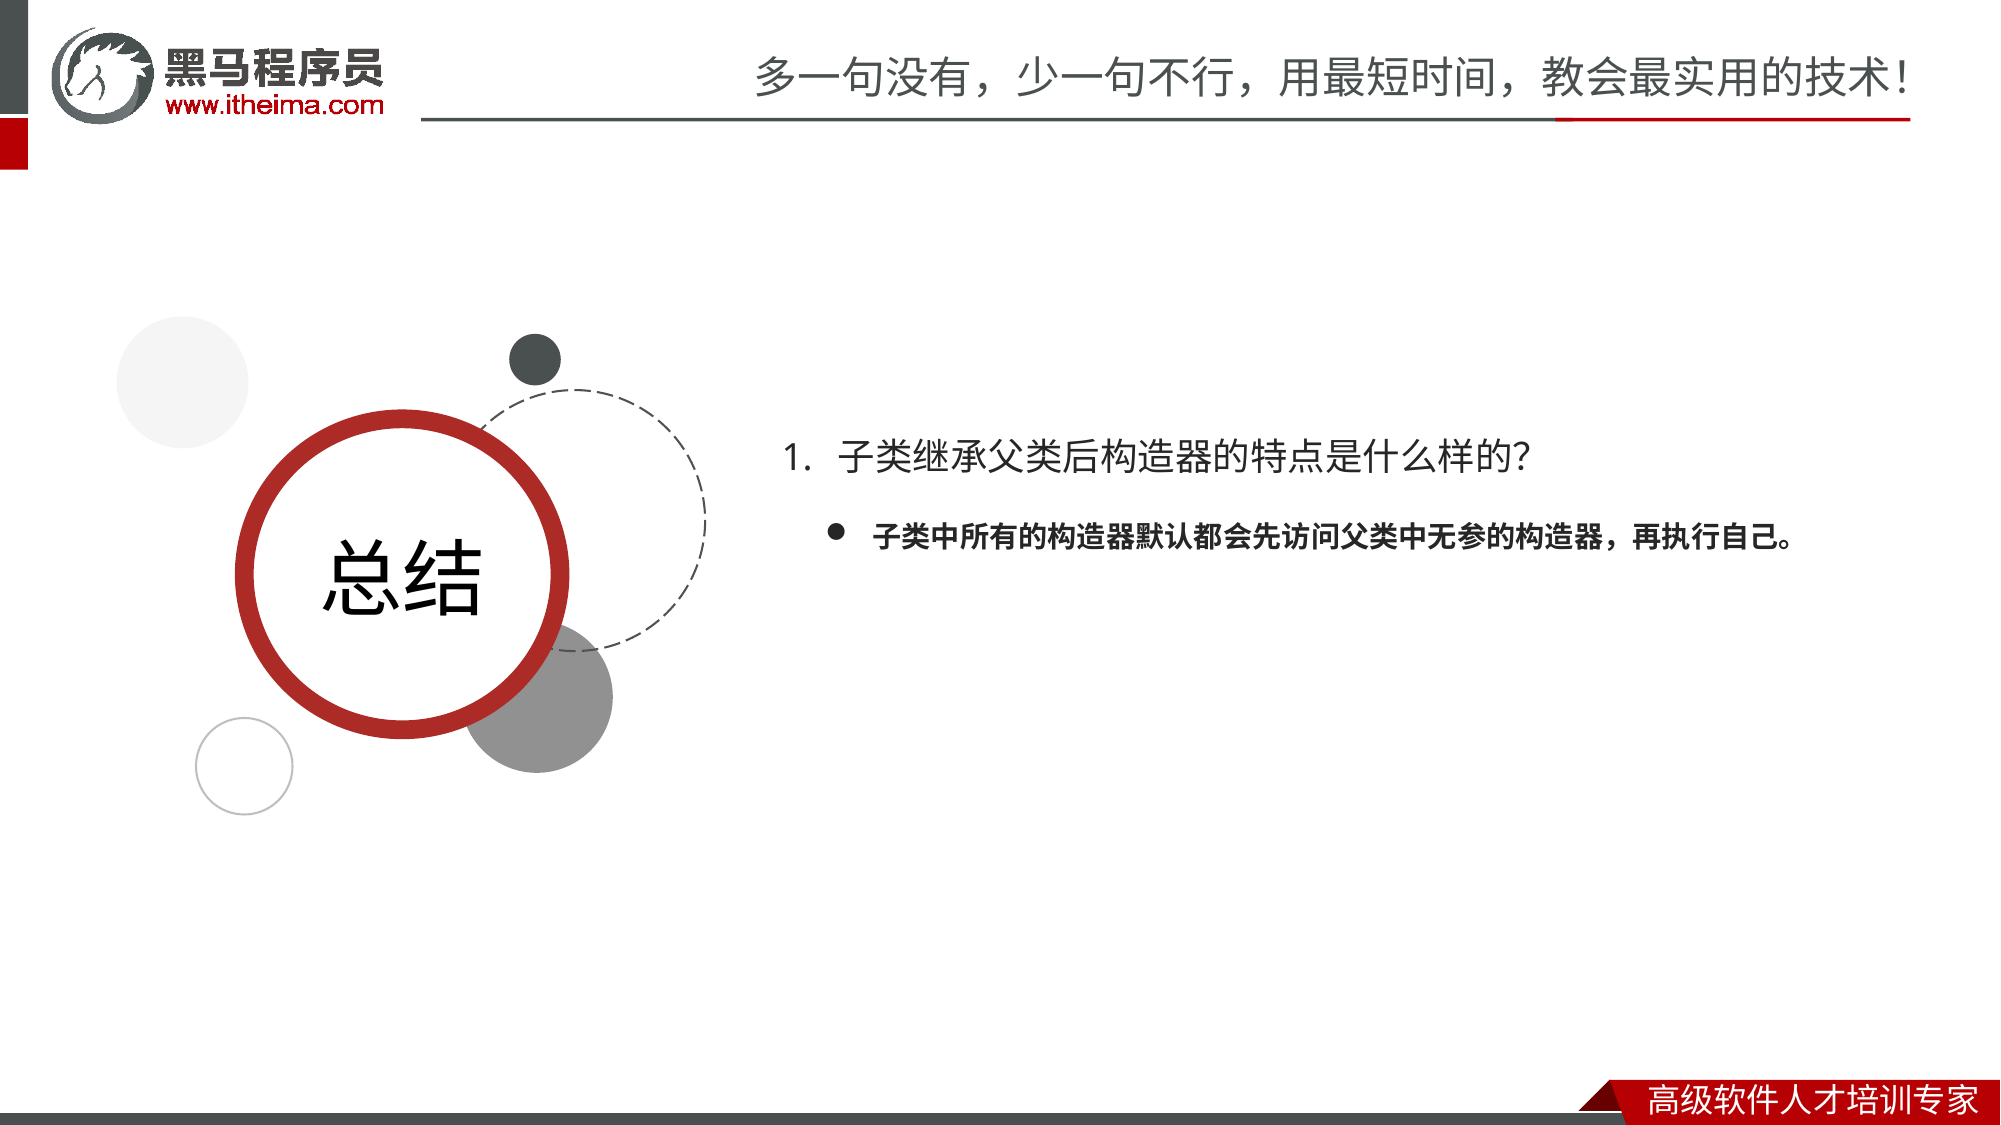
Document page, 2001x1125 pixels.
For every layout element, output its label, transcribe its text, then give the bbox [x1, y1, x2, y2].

picture [50, 26, 384, 125]
list 子类继承父类后构造器的特点是什么样的？ 子类中所有的构造器默认都会先访问父类中无参的构造器，再执行自己。 [766, 273, 1873, 754]
